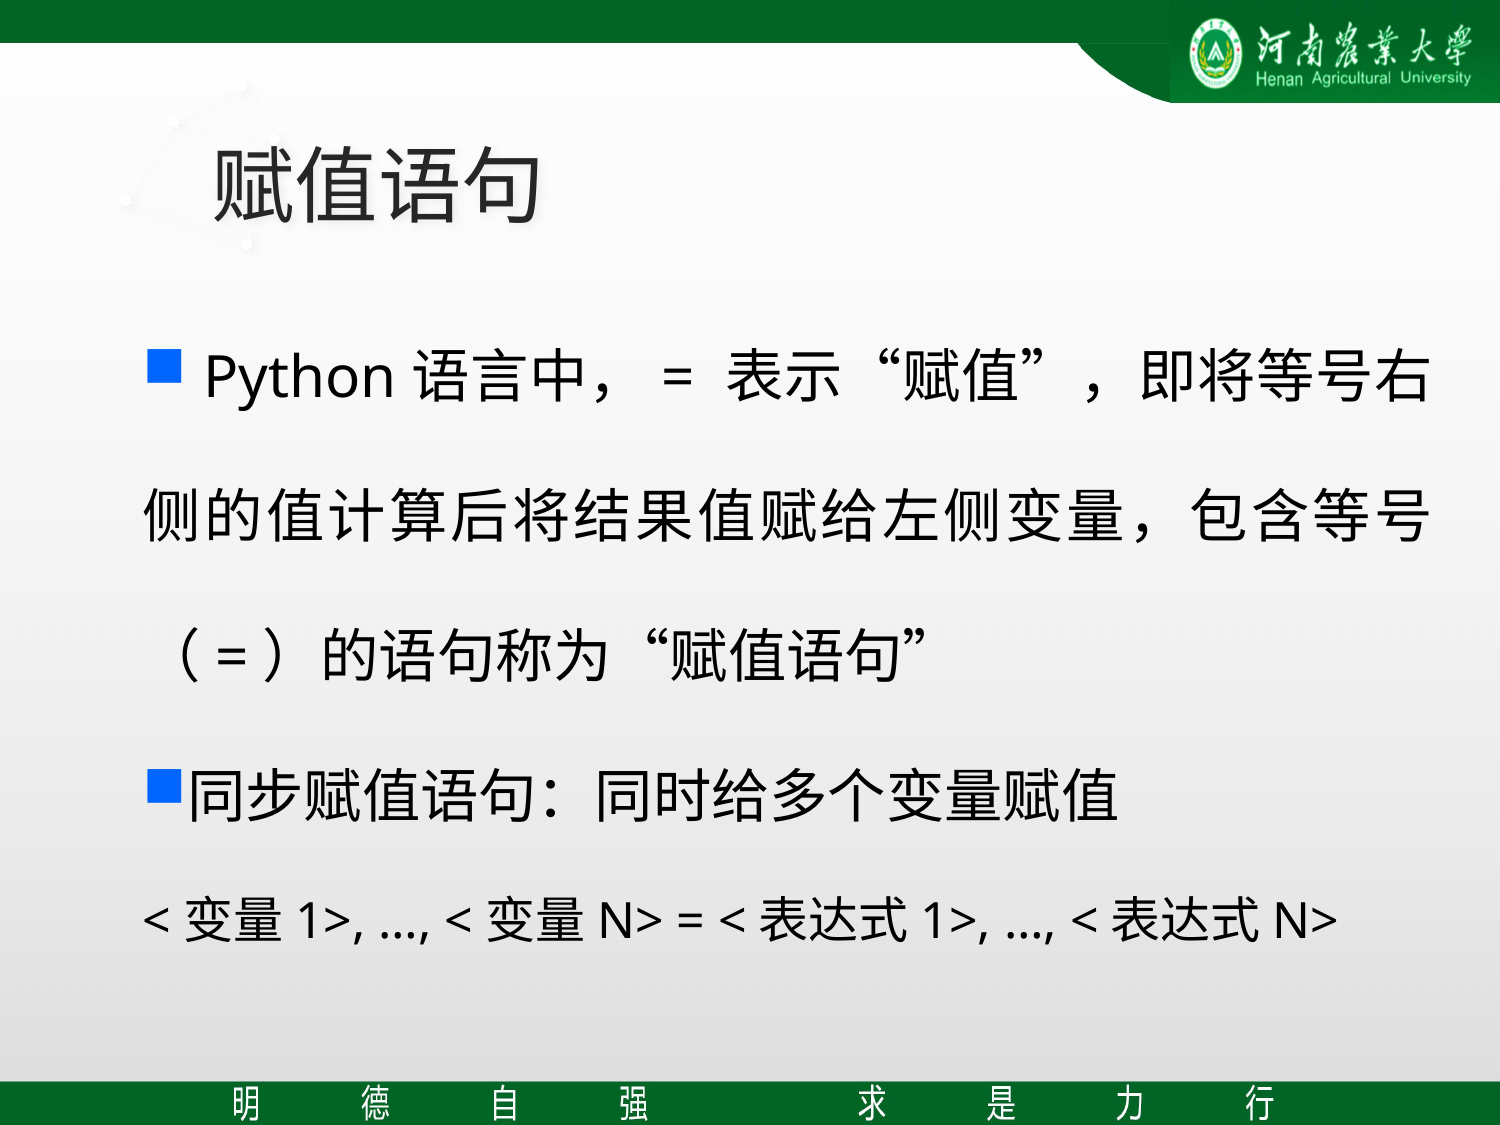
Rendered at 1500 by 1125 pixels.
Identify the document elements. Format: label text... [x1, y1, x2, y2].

text_box 赋值语句 [318, 125, 560, 241]
picture [0, 0, 1500, 1125]
text_box Python语言中，= 表示“赋值”，即将等号右侧的值计算后将结果值赋给左侧变量，包含等号（=）的语句称为“赋值语句” 同步赋值语句：同时给多个变量赋值 <变量1>, …, <变量N> = <表达式1>, …, <表达式N> [53, 261, 1448, 1097]
